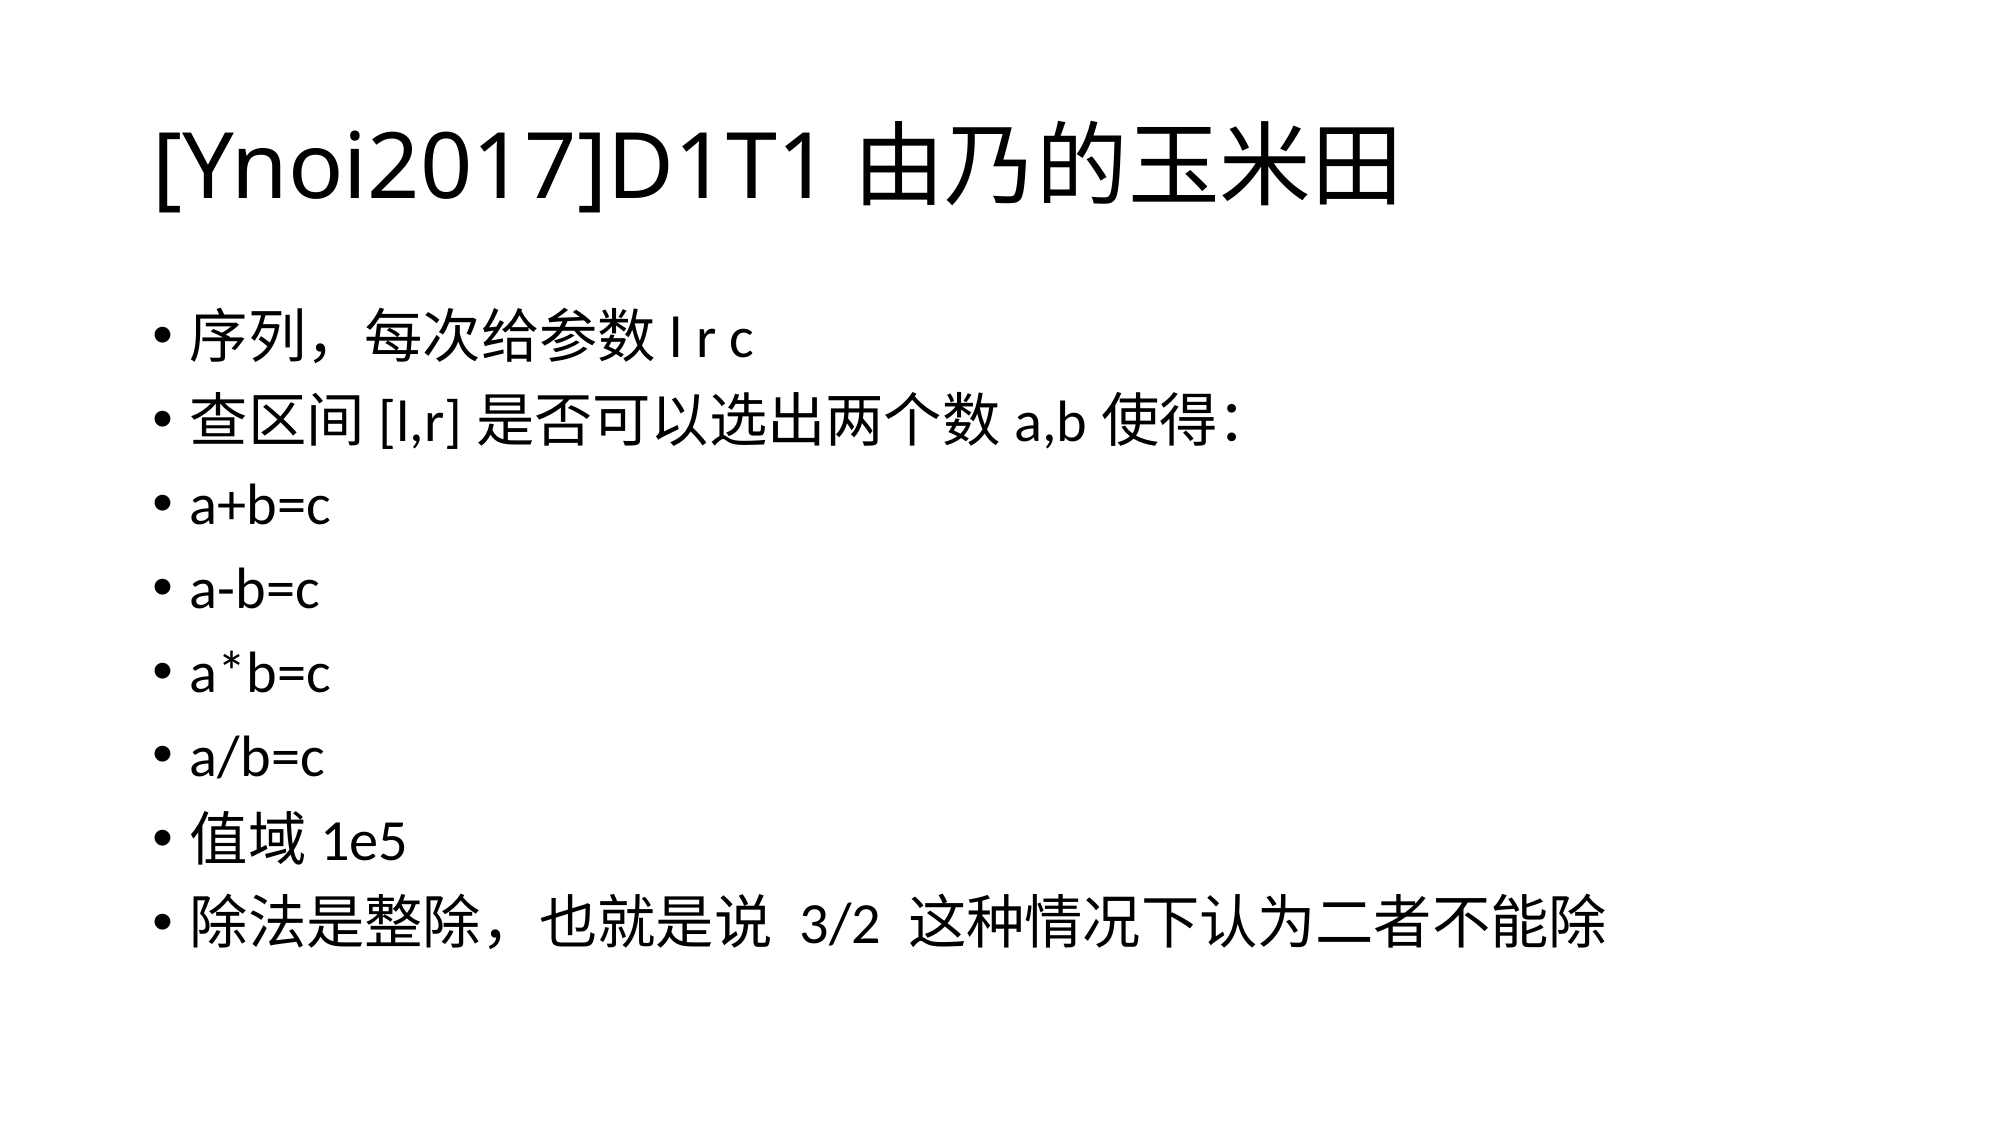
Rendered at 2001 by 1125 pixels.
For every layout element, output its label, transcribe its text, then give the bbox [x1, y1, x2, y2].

list 序列，每次给参数l r c 查区间[l,r]是否可以选出两个数a,b使得： a+b=c a-b=c a*b=c a/b=c 值域1e5 除法是整除，也就是说 3/2 这种情况下认为二者不能除 [137, 299, 1863, 1014]
title [Ynoi2017]D1T1由乃的玉米田 [137, 59, 1863, 278]
